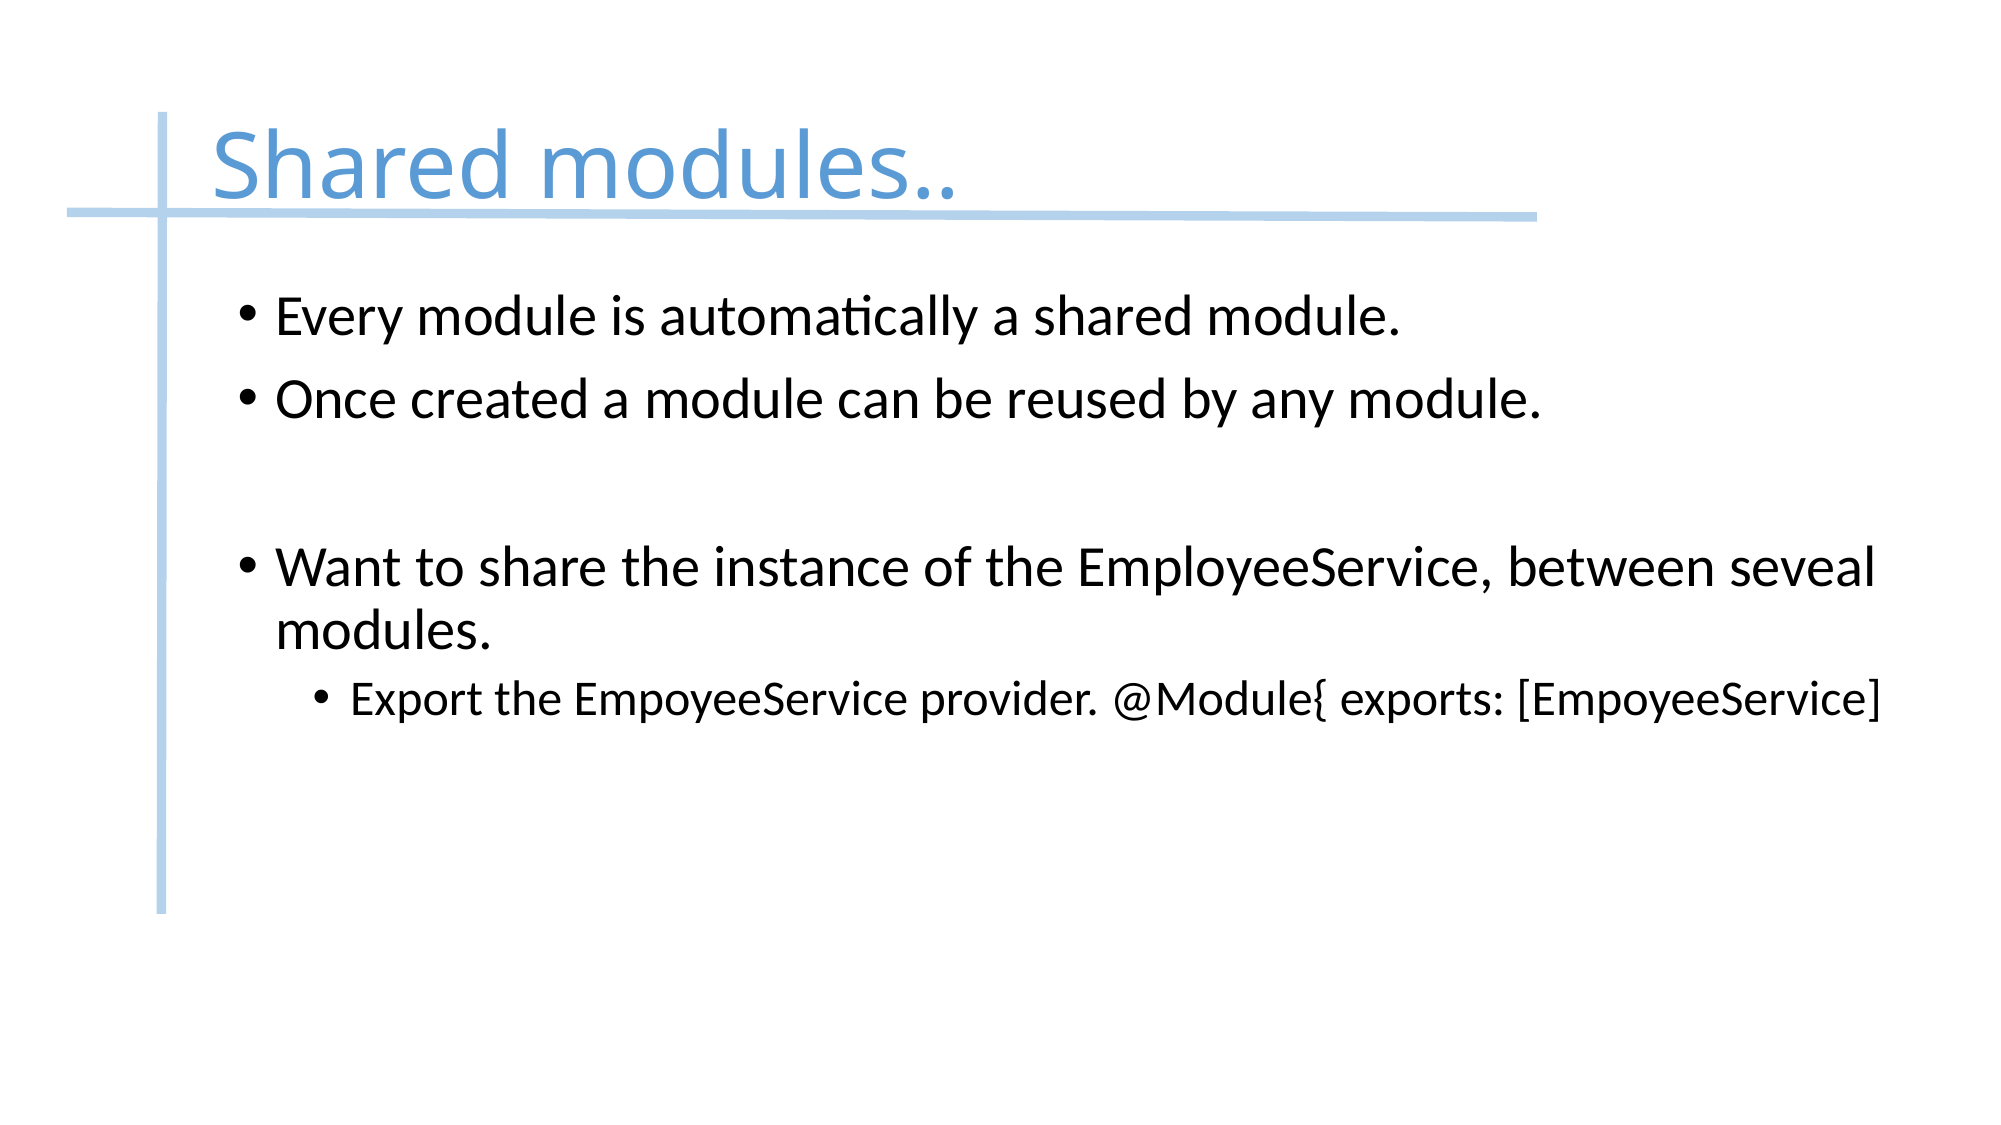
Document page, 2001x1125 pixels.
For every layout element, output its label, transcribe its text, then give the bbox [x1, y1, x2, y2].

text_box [66, 212, 161, 217]
title Shared modules.. [101, 59, 1863, 278]
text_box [163, 212, 1537, 217]
list Every module is automatically a shared module. Once created a module can be reused by any module. Want to share the instance of the EmployeeService, between seveal modules. Export the EmpoyeeService provider. @Module{ exports: [EmpoyeeService] [222, 277, 1948, 992]
